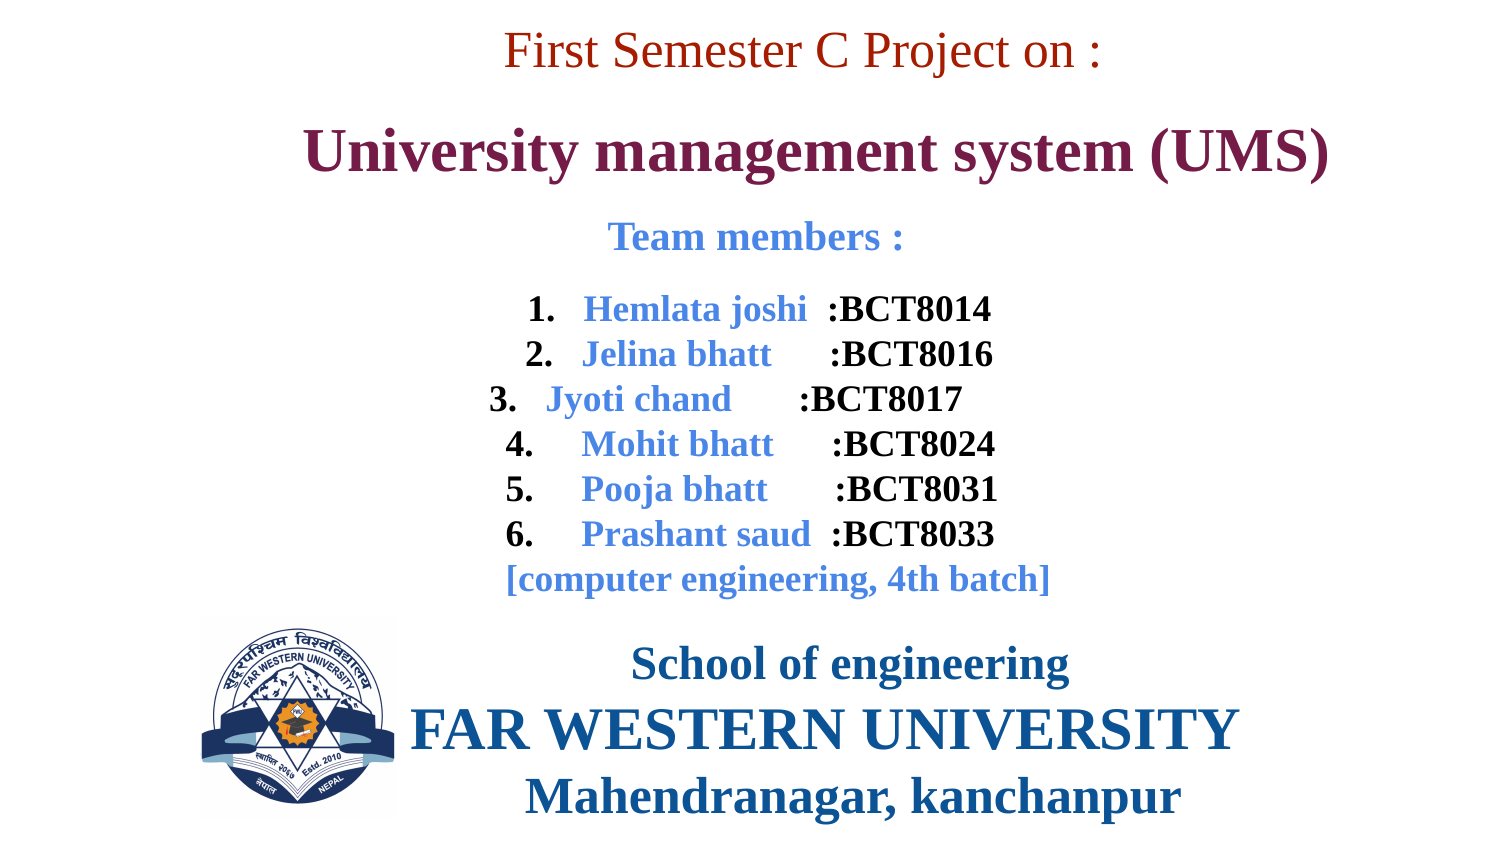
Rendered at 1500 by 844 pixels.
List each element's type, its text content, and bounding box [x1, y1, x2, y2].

text_box School of engineering FAR WESTERN UNIVERSITY Mahendranagar, kanchanpur [395, 616, 1333, 840]
text_box Team members : [529, 193, 921, 268]
subtitle First Semester C Project on : [368, 0, 1132, 95]
text_box Hemlata joshi :BCT8014 Jelina bhatt :BCT8016 Jyoti chand :BCT8017 4. Mohit bhatt :BCT8024 5. Pooja bhatt :BCT8031 6. Prashant saud :BCT8033 [computer engineering, 4th batch] [368, 268, 1132, 616]
title University management system (UMS) [287, 94, 1367, 217]
picture [200, 616, 396, 819]
